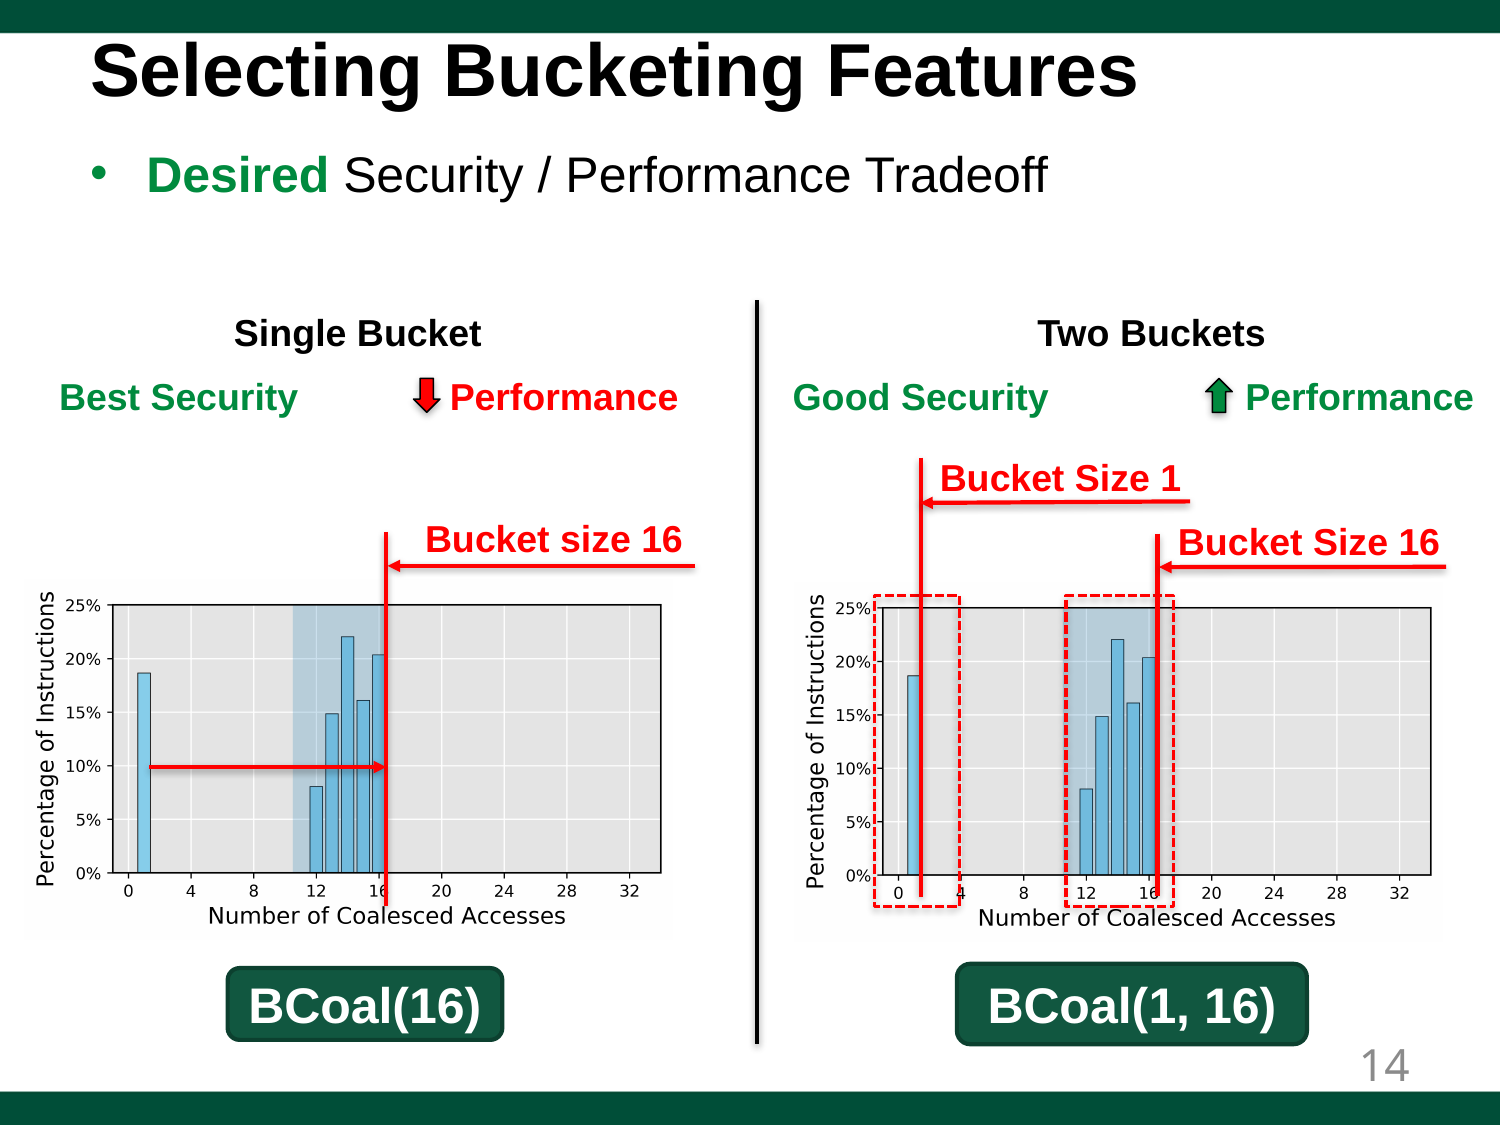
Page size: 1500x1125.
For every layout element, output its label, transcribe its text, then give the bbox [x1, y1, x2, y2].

slide_number 14 [1074, 1033, 1425, 1094]
text_box Performance [424, 365, 694, 426]
text_box [1205, 377, 1233, 414]
list Desired Security / Performance Tradeoff [75, 135, 1425, 1065]
text_box Good Security [777, 365, 1064, 426]
text_box Performance [1230, 365, 1490, 426]
text_box BCoal(16) [225, 965, 505, 1042]
text_box Bucket size 16 [410, 507, 698, 568]
text_box Best Security [44, 365, 314, 426]
picture [0, 0, 1500, 1125]
text_box BCoal(1, 16) [954, 961, 1310, 1047]
text_box Two Buckets [1022, 301, 1281, 362]
text_box [412, 377, 441, 413]
title Selecting Bucketing Features [75, 0, 1425, 135]
text_box Single Bucket [219, 301, 497, 362]
text_box Bucket Size 16 [1163, 510, 1456, 571]
